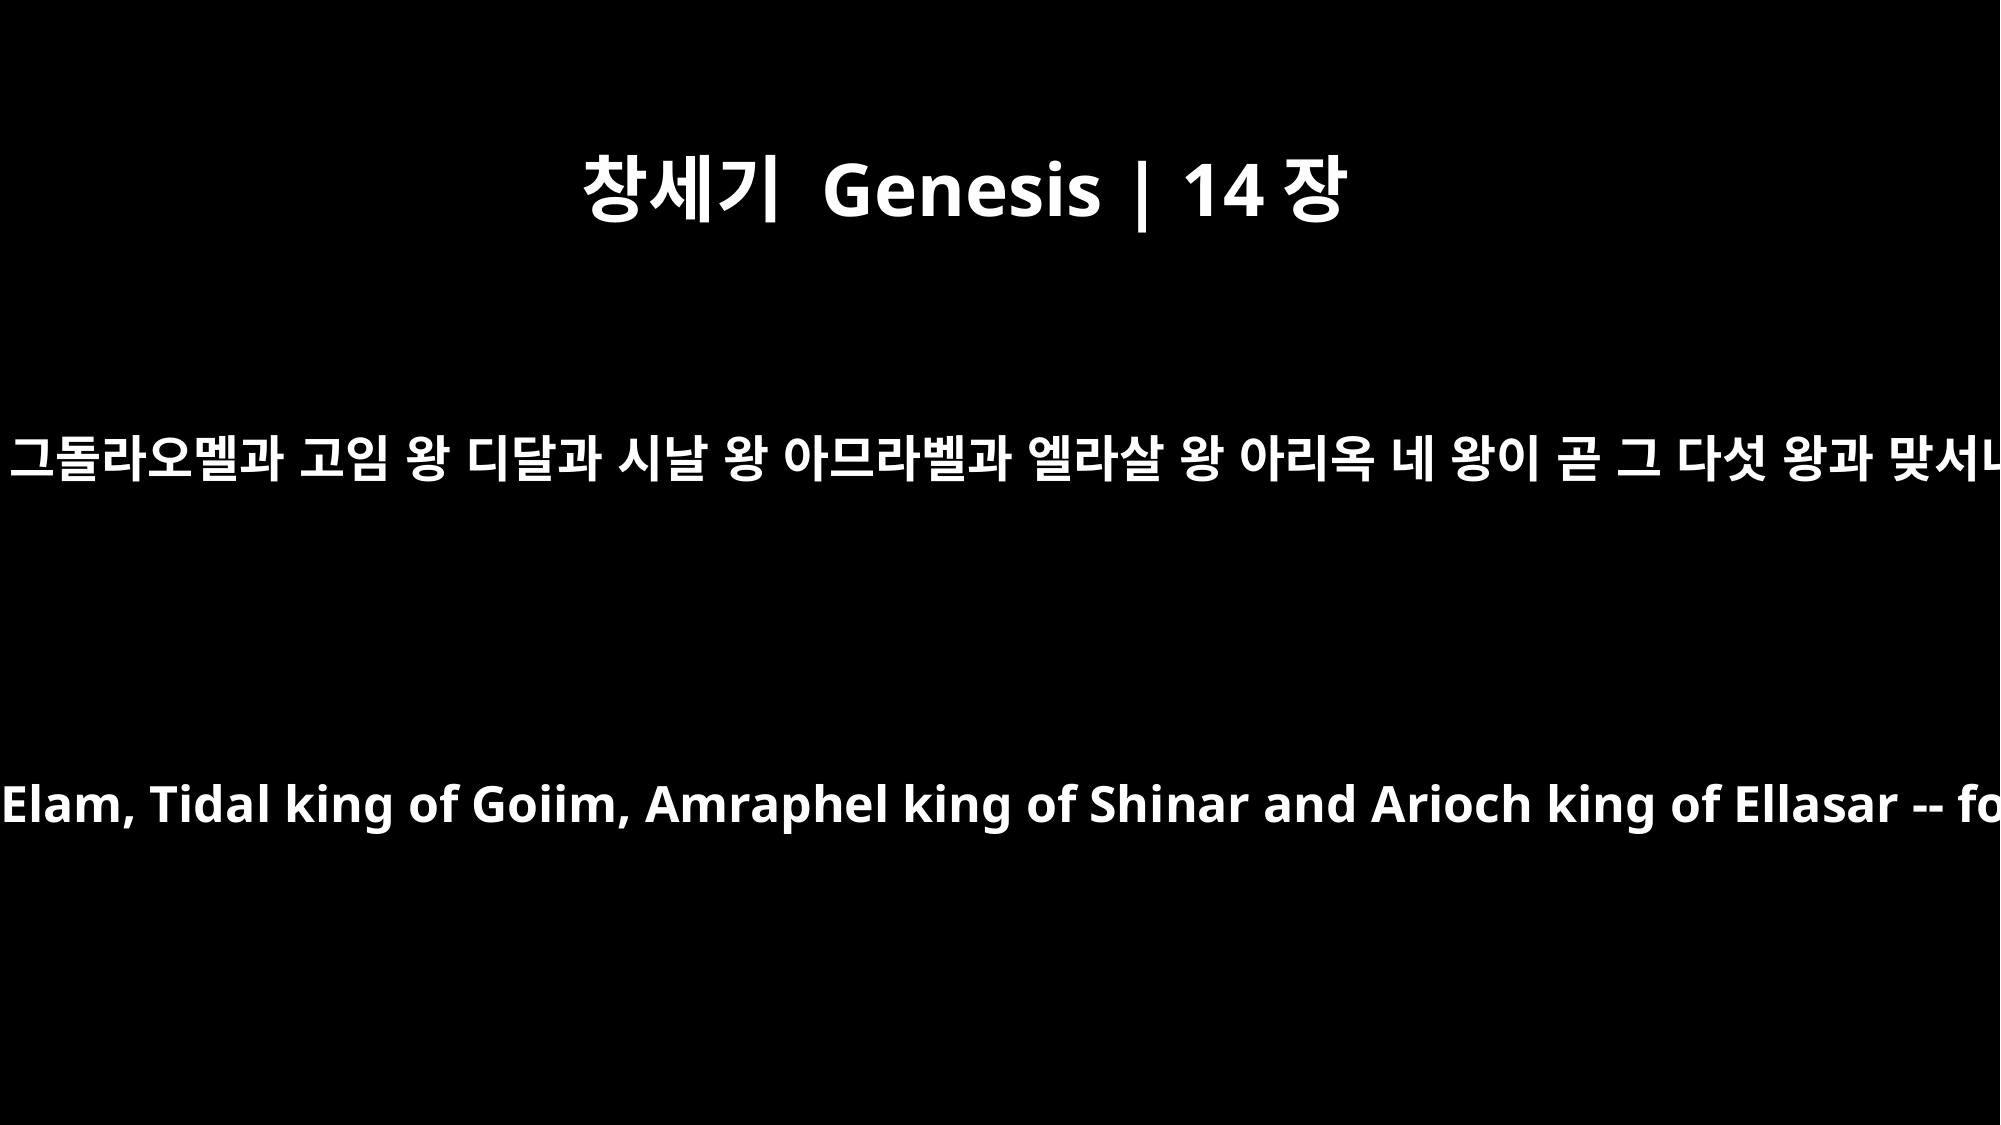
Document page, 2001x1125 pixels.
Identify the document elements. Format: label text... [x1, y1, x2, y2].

text_box against Kedorlaomer king of Elam, Tidal king of Goiim, Amraphel king of Shinar and Arioch king of Ellasar -- four kings against five. [0, 764, 2000, 840]
text_box 9 엘람 왕 그돌라오멜과 고임 왕 디달과 시날 왕 아므라벨과 엘라살 왕 아리옥 네 왕이 곧 그 다섯 왕과 맞서니라 [0, 359, 2000, 495]
text_box 창세기 Genesis | 14장 [566, 136, 1365, 239]
